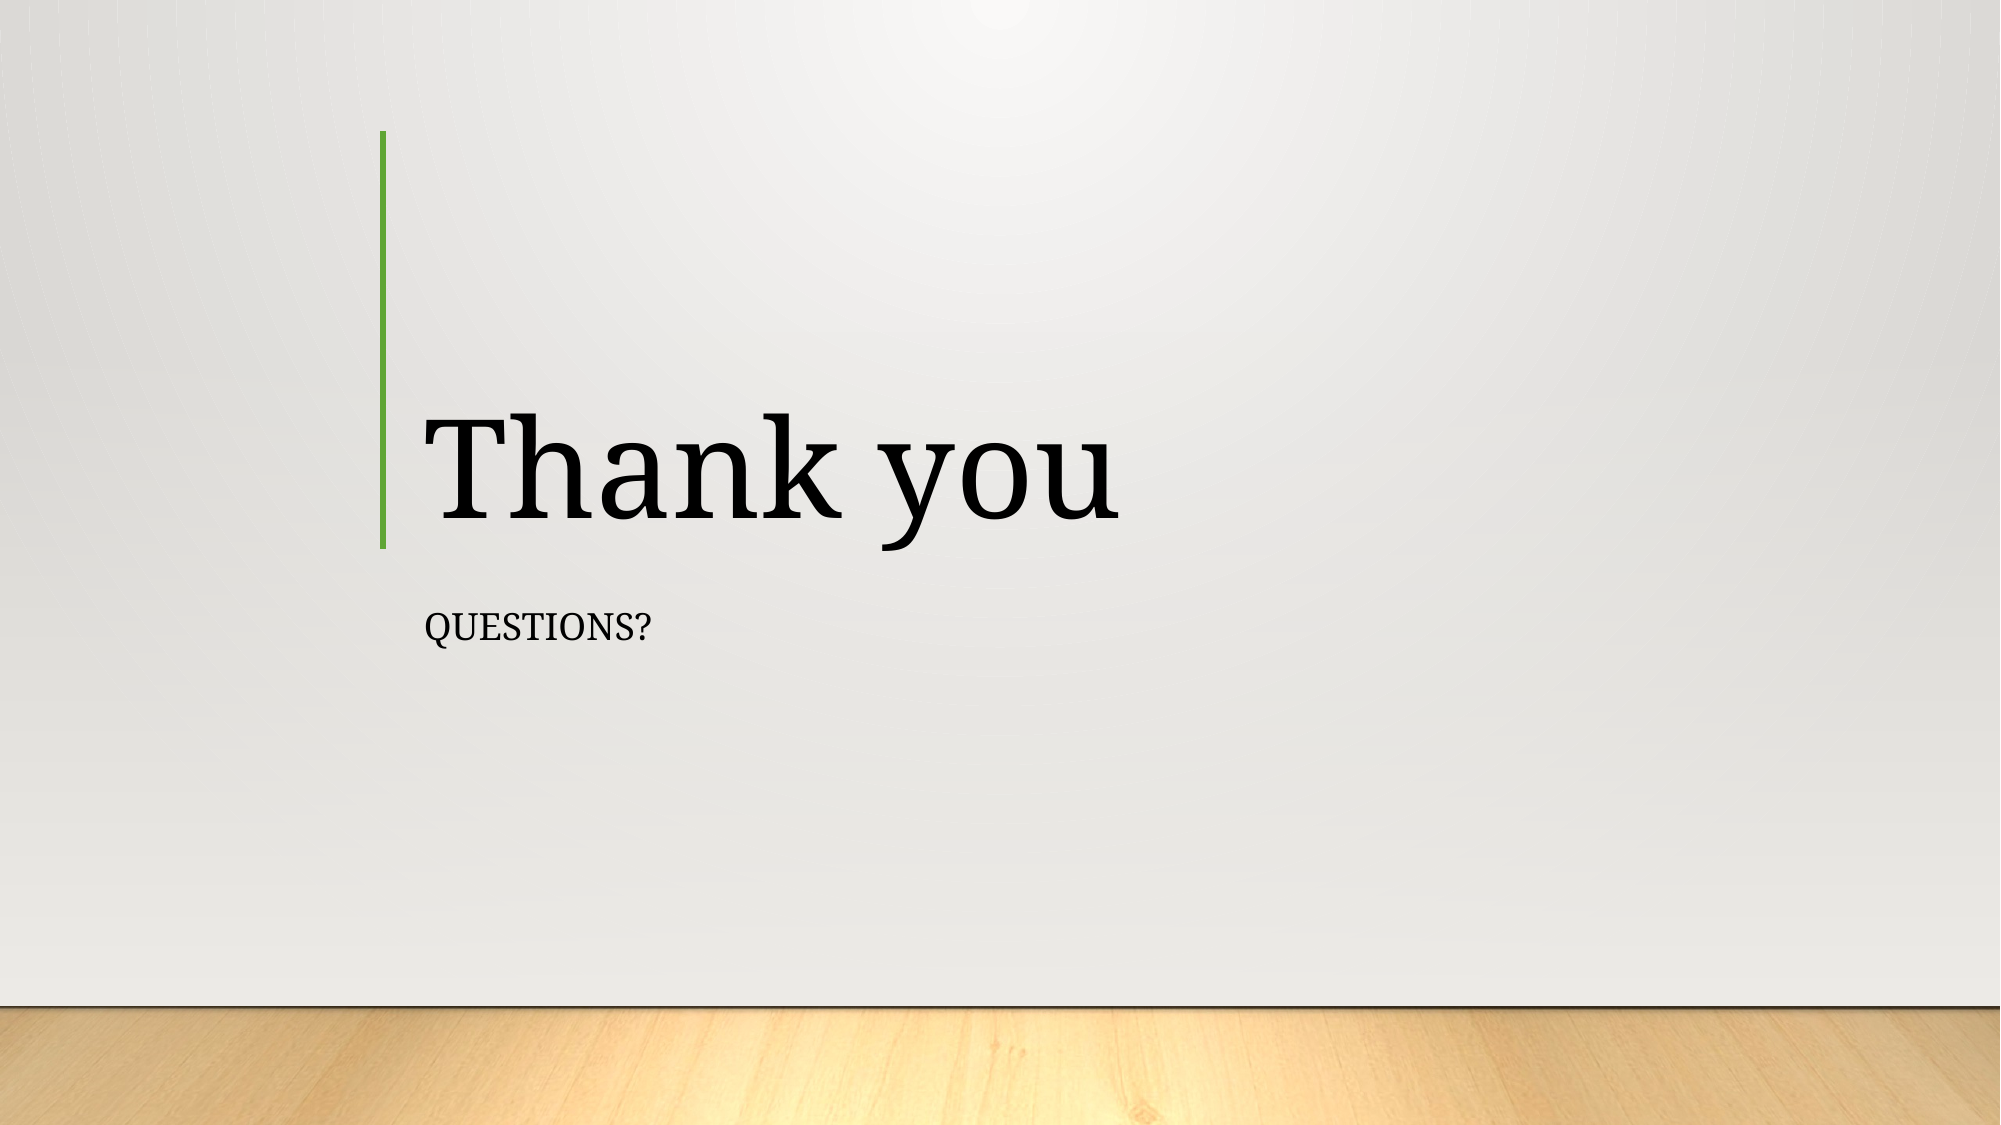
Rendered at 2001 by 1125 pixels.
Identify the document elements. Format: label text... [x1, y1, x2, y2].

title Thank you [408, 131, 1814, 549]
picture [0, 1006, 2000, 1125]
subtitle Questions? [408, 579, 1814, 740]
